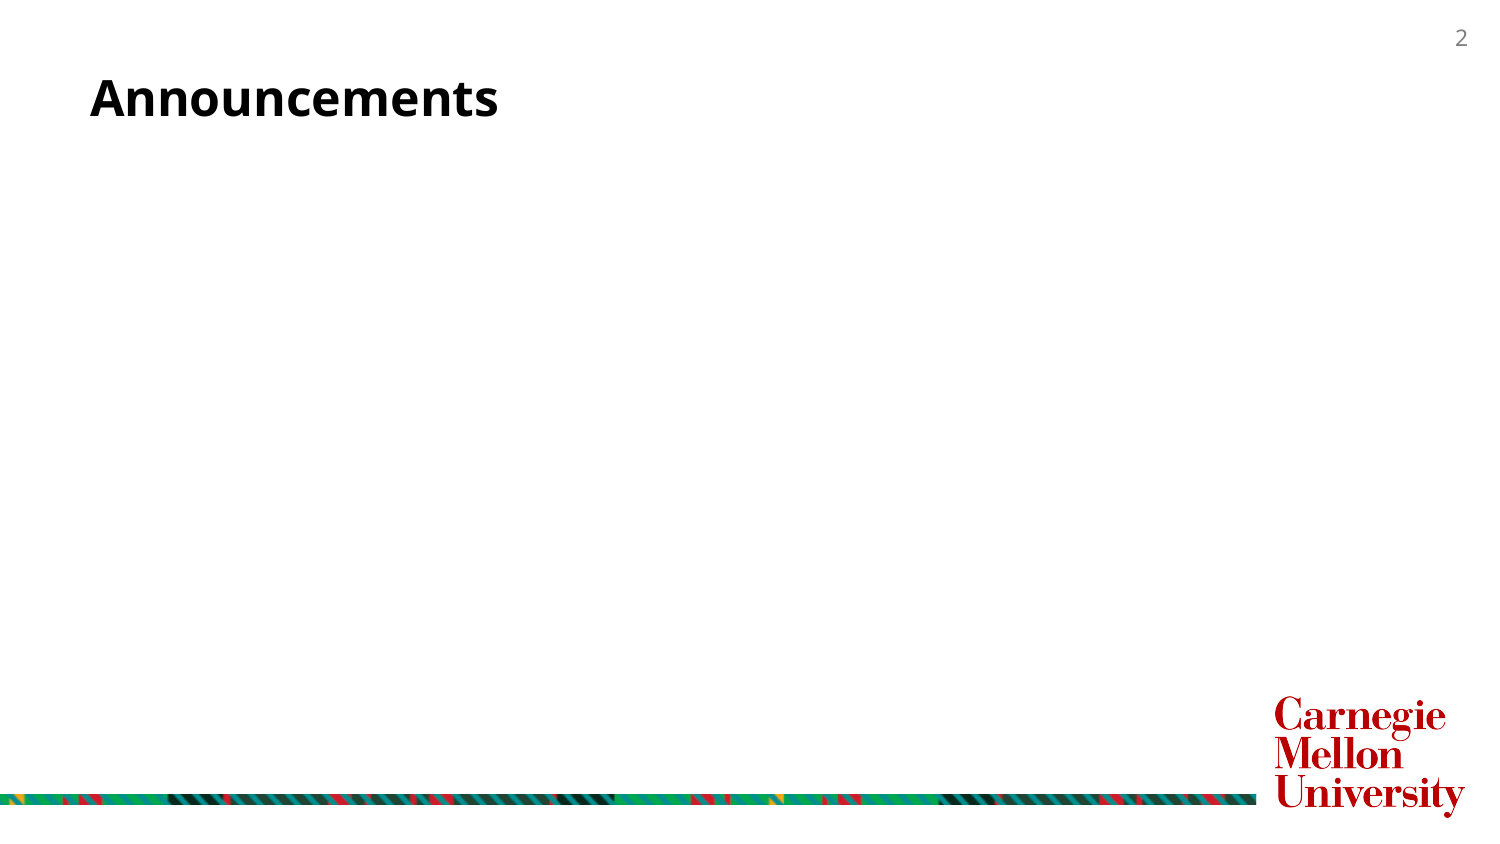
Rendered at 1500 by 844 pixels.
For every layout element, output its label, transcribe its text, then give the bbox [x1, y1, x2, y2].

title Announcements [75, 59, 1425, 160]
picture [0, 794, 1257, 805]
picture [1275, 696, 1465, 818]
